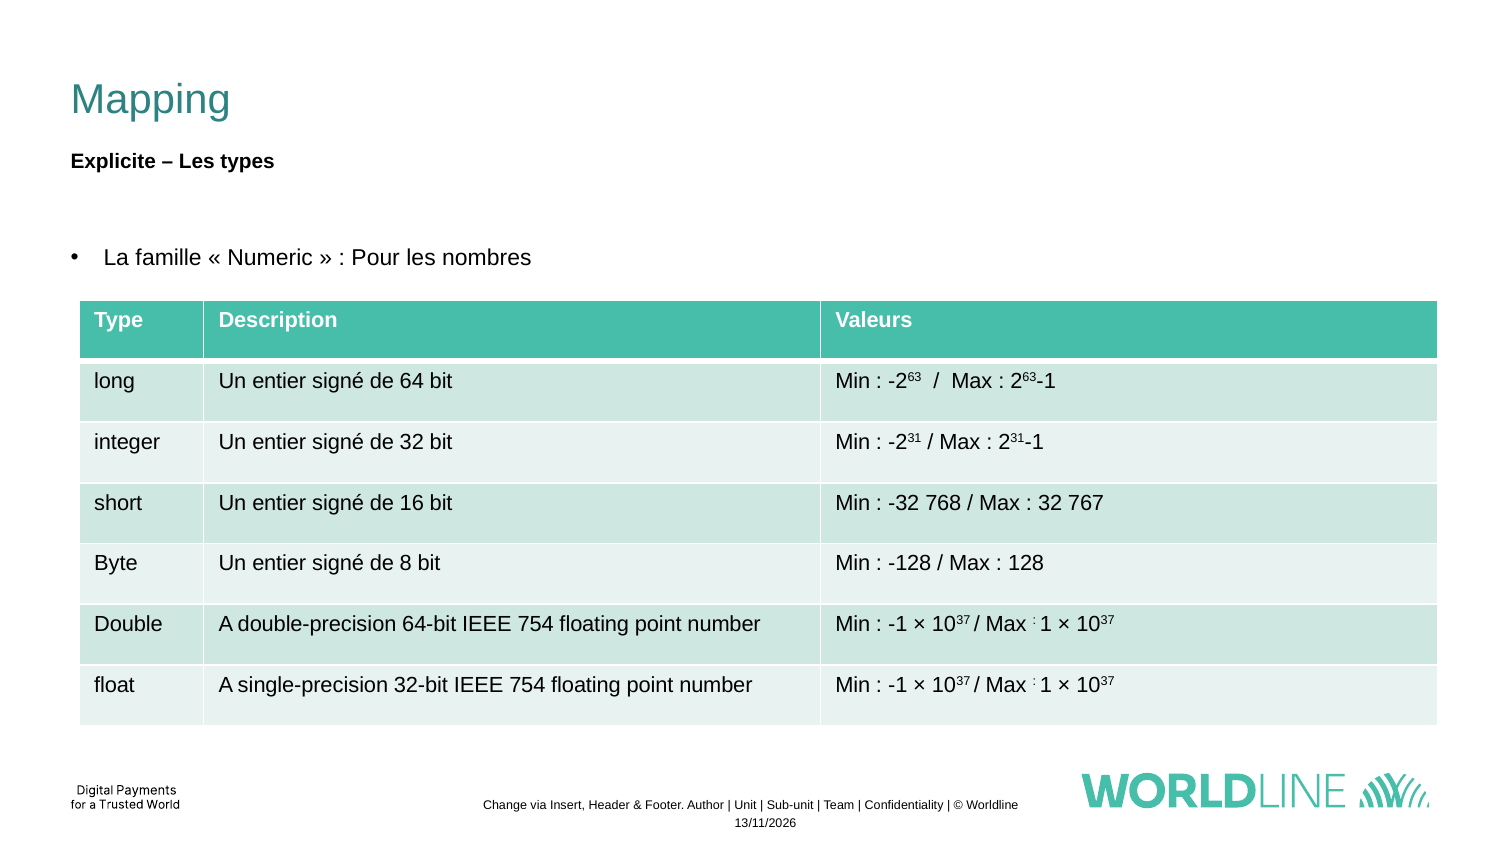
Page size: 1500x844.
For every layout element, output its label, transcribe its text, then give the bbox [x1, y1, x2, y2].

table_cell Un entier signé de 8 bit [204, 544, 820, 603]
table_header Valeurs [821, 301, 1437, 358]
table_cell Un entier signé de 32 bit [204, 423, 820, 482]
footer Change via Insert, Header & Footer. Author | Unit | Sub-unit | Team | Confidentiality | © Worldline [460, 799, 1042, 814]
list Explicite – Les types [70, 147, 1430, 183]
table_cell Double [80, 605, 203, 664]
table_cell Min : -1 × 1037 / Max : 1 × 1037 [821, 666, 1437, 725]
table_cell A double-precision 64-bit IEEE 754 floating point number [204, 605, 820, 664]
table_cell Min : -231 / Max : 231-1 [821, 423, 1437, 482]
table_cell Un entier signé de 64 bit [204, 364, 820, 421]
title Mapping [70, 74, 1430, 147]
table_cell Min : -128 / Max : 128 [821, 544, 1437, 603]
table_header Description [204, 301, 820, 358]
table_cell Min : -1 × 1037 / Max : 1 × 1037 [821, 605, 1437, 664]
table_cell Byte [80, 544, 203, 603]
table_cell Min : -263 / Max : 263-1 [821, 364, 1437, 421]
list La famille « Numeric » : Pour les nombres [70, 237, 1430, 748]
table_cell integer [80, 423, 203, 482]
table_cell Min : -32 768 / Max : 32 767 [821, 484, 1437, 543]
table_cell short [80, 484, 203, 543]
table_cell Un entier signé de 16 bit [204, 484, 820, 543]
table_header Type [80, 301, 203, 358]
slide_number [734, 817, 831, 832]
table_cell float [80, 666, 203, 725]
table_cell long [80, 364, 203, 421]
table_cell A single-precision 32-bit IEEE 754 floating point number [204, 666, 820, 725]
